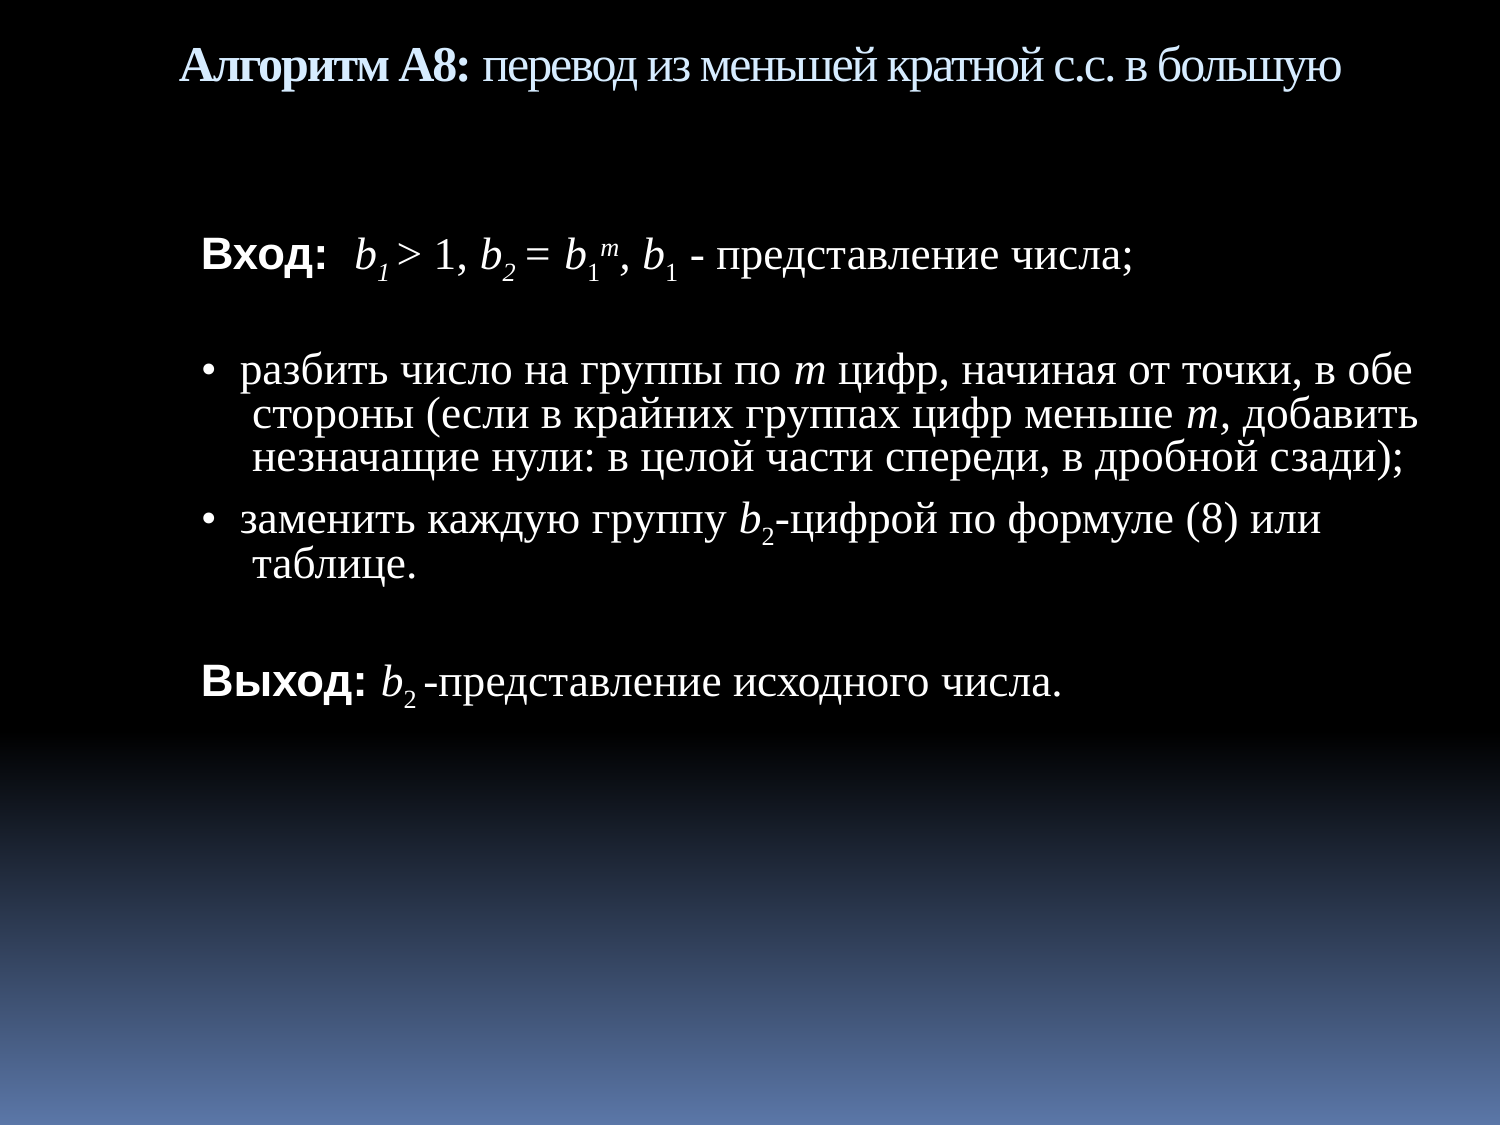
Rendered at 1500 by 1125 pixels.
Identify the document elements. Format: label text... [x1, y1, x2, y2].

list Вход: b1 > 1, b2 = b1m, b1 - представление числа; • разбить число на группы по т цифр, начиная от точки, в обе стороны (если в крайних группах цифр меньше т, добавить незначащие нули: в целой части спереди, в дробной сзади); • заменить каждую группу b2-цифрой по формуле (8) или таблице. Выход: b2 -представление исходного числа. [175, 222, 1443, 750]
title Алгоритм А8: перевод из меньшей кратной с.с. в большую [164, 23, 1500, 168]
